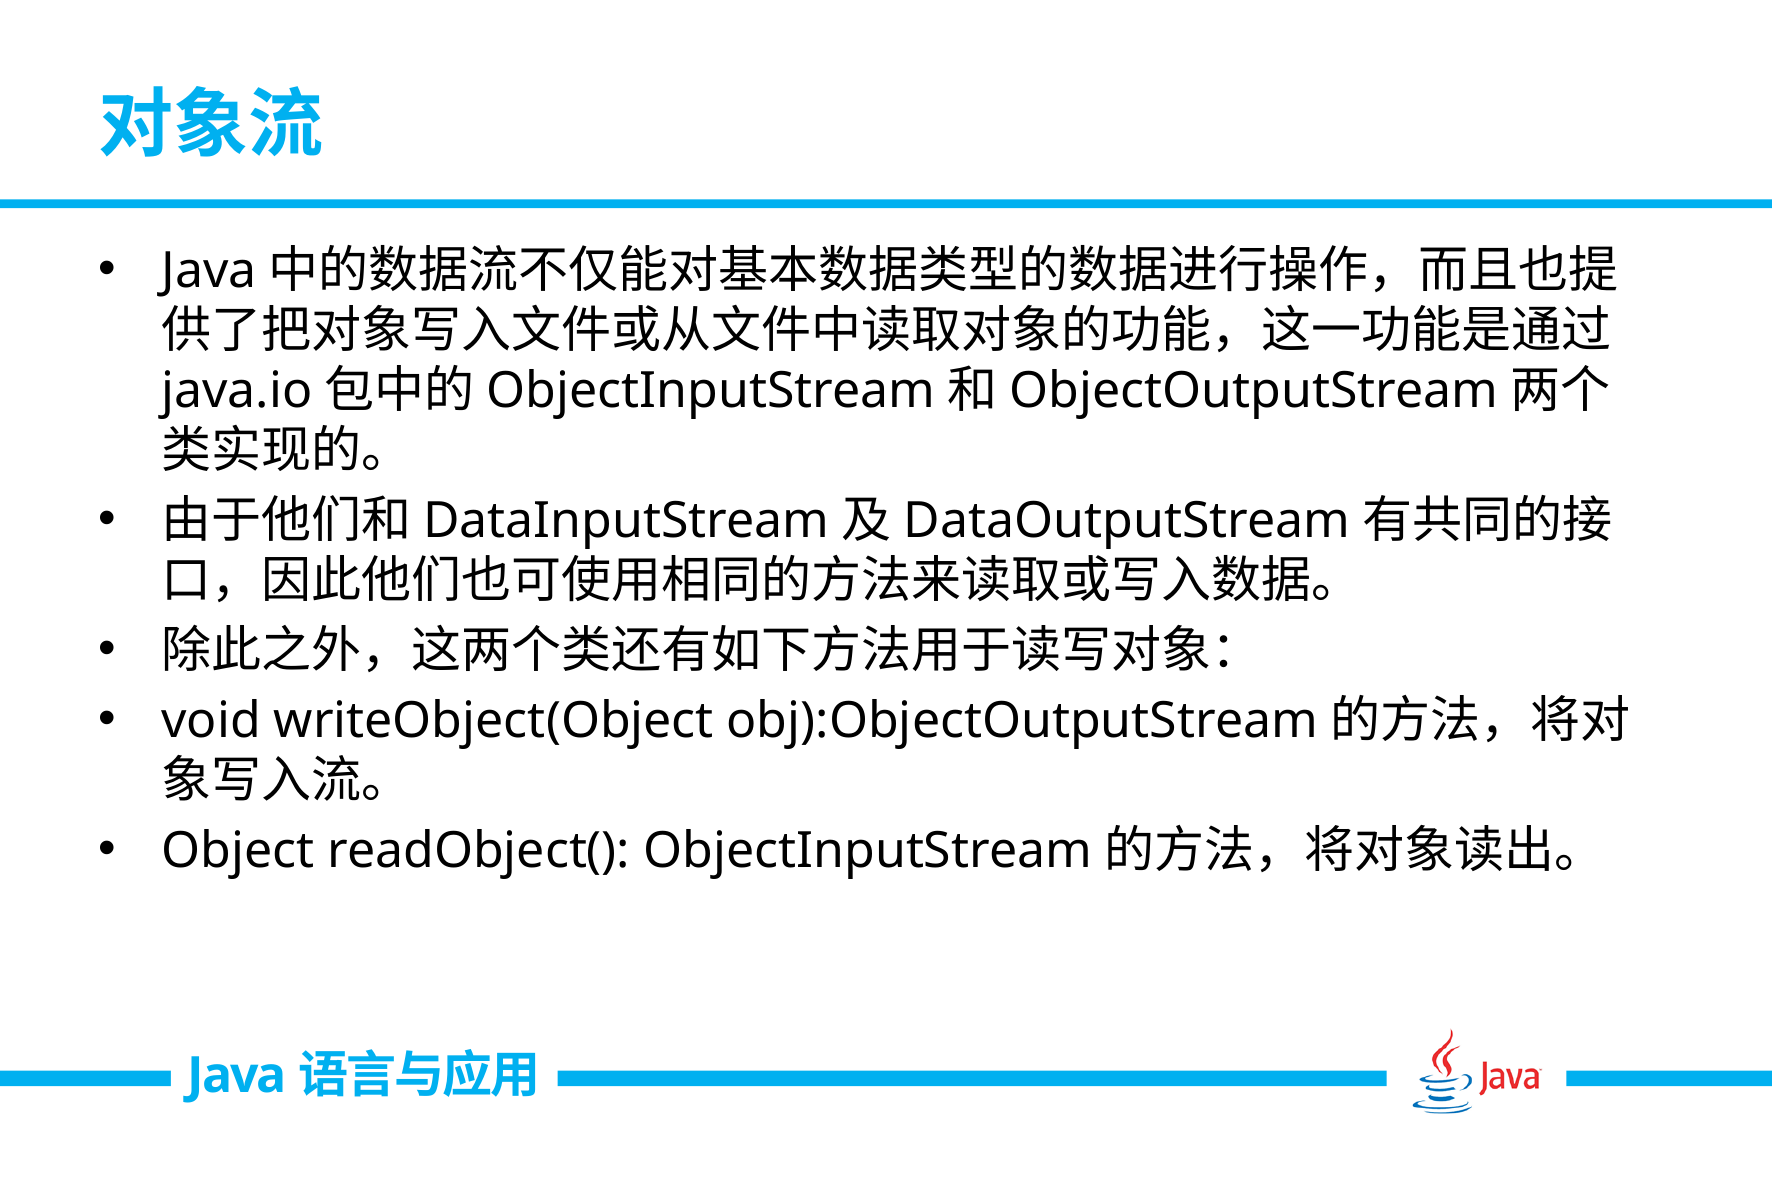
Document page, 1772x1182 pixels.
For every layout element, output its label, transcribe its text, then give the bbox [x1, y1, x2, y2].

list Java中的数据流不仅能对基本数据类型的数据进行操作，而且也提供了把对象写入文件或从文件中读取对象的功能，这一功能是通过java.io包中的ObjectInputStream和ObjectOutputStream两个类实现的。 由于他们和DataInputStream及DataOutputStream有共同的接口，因此他们也可使用相同的方法来读取或写入数据。 除此之外，这两个类还有如下方法用于读写对象： void writeObject(Object obj):ObjectOutputStream的方法，将对象写入流。 Object readObject(): ObjectInputStream的方法，将对象读出。 [80, 228, 1677, 1009]
picture [1386, 1019, 1567, 1117]
title 对象流 [80, 73, 1677, 168]
